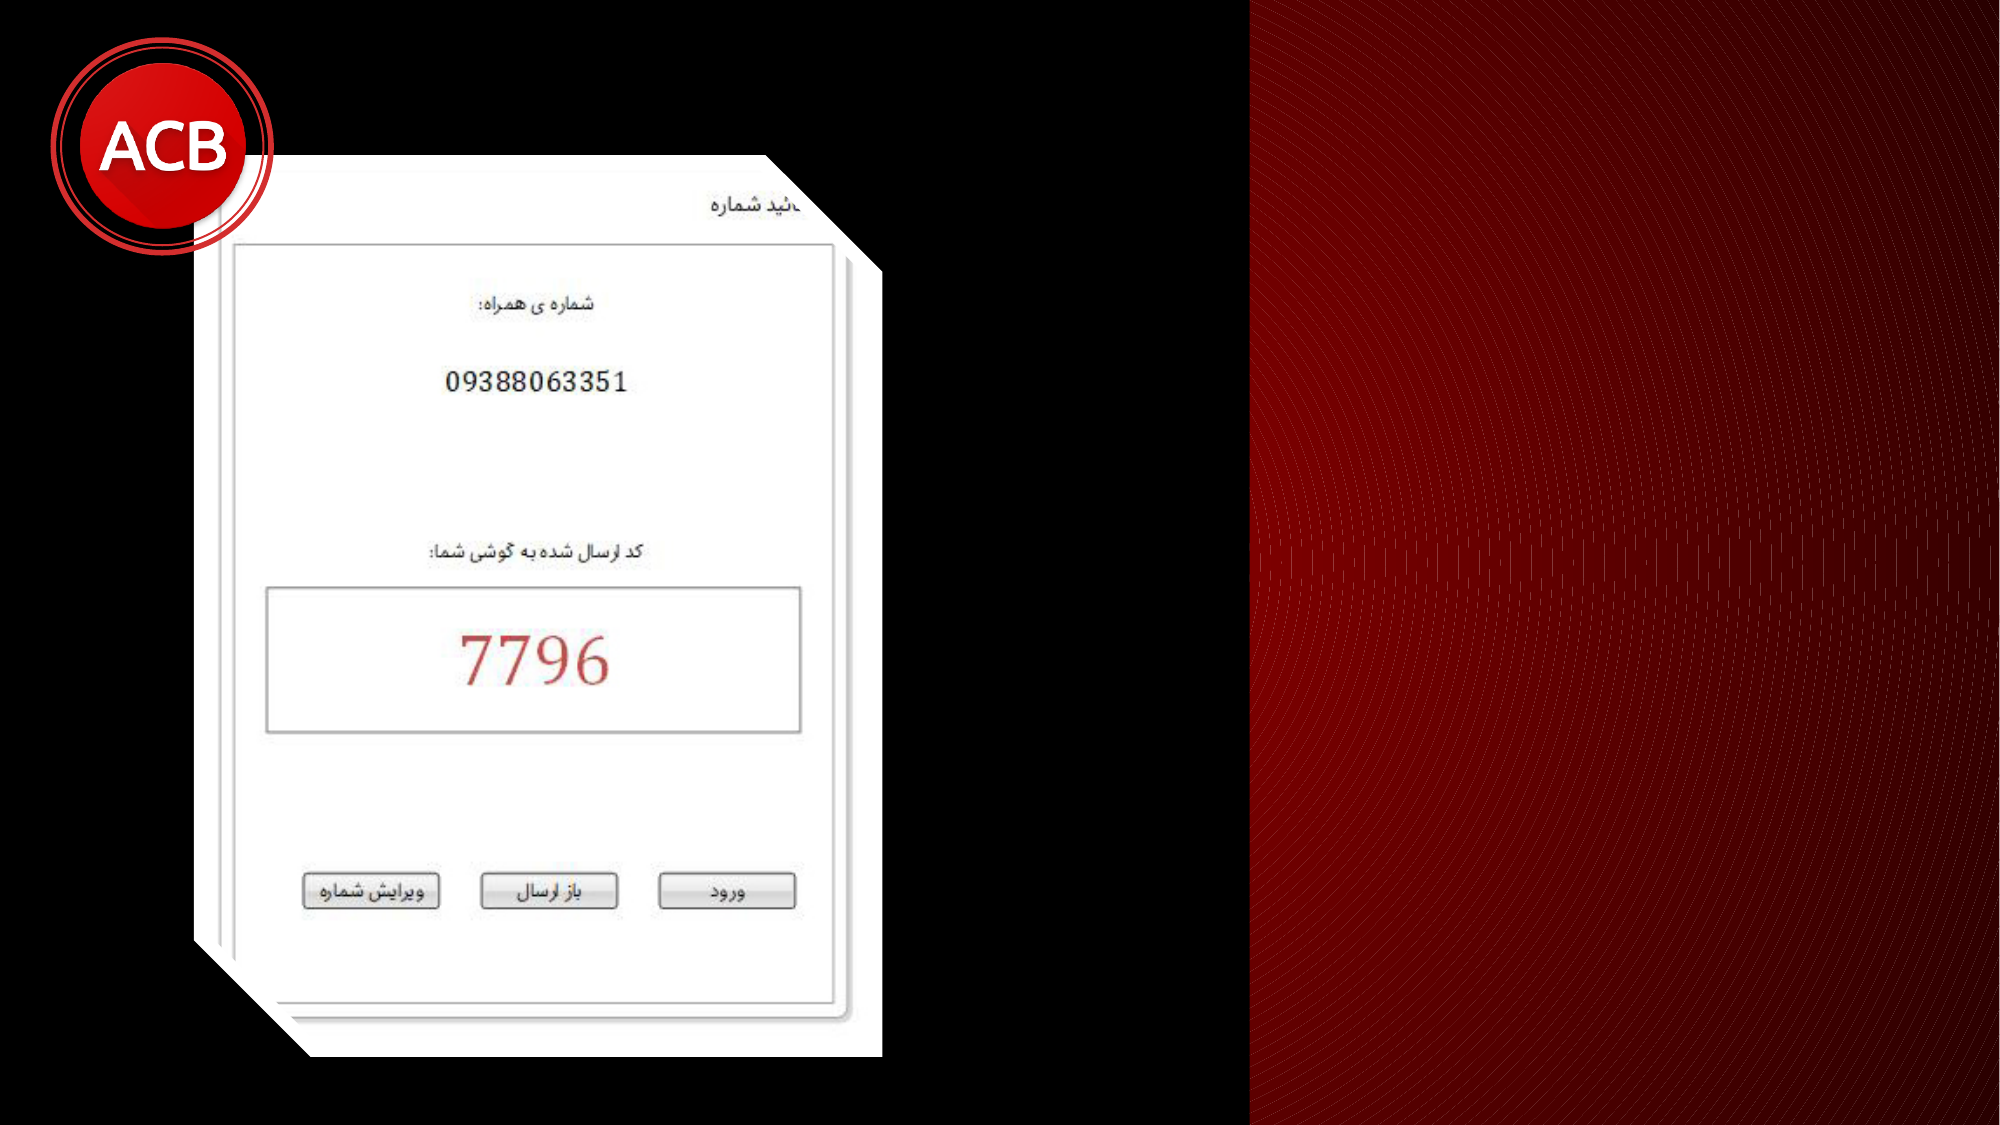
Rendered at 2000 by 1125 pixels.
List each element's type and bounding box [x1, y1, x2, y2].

picture [71, 54, 253, 236]
picture [200, 161, 876, 1051]
text_box [49, 36, 275, 257]
